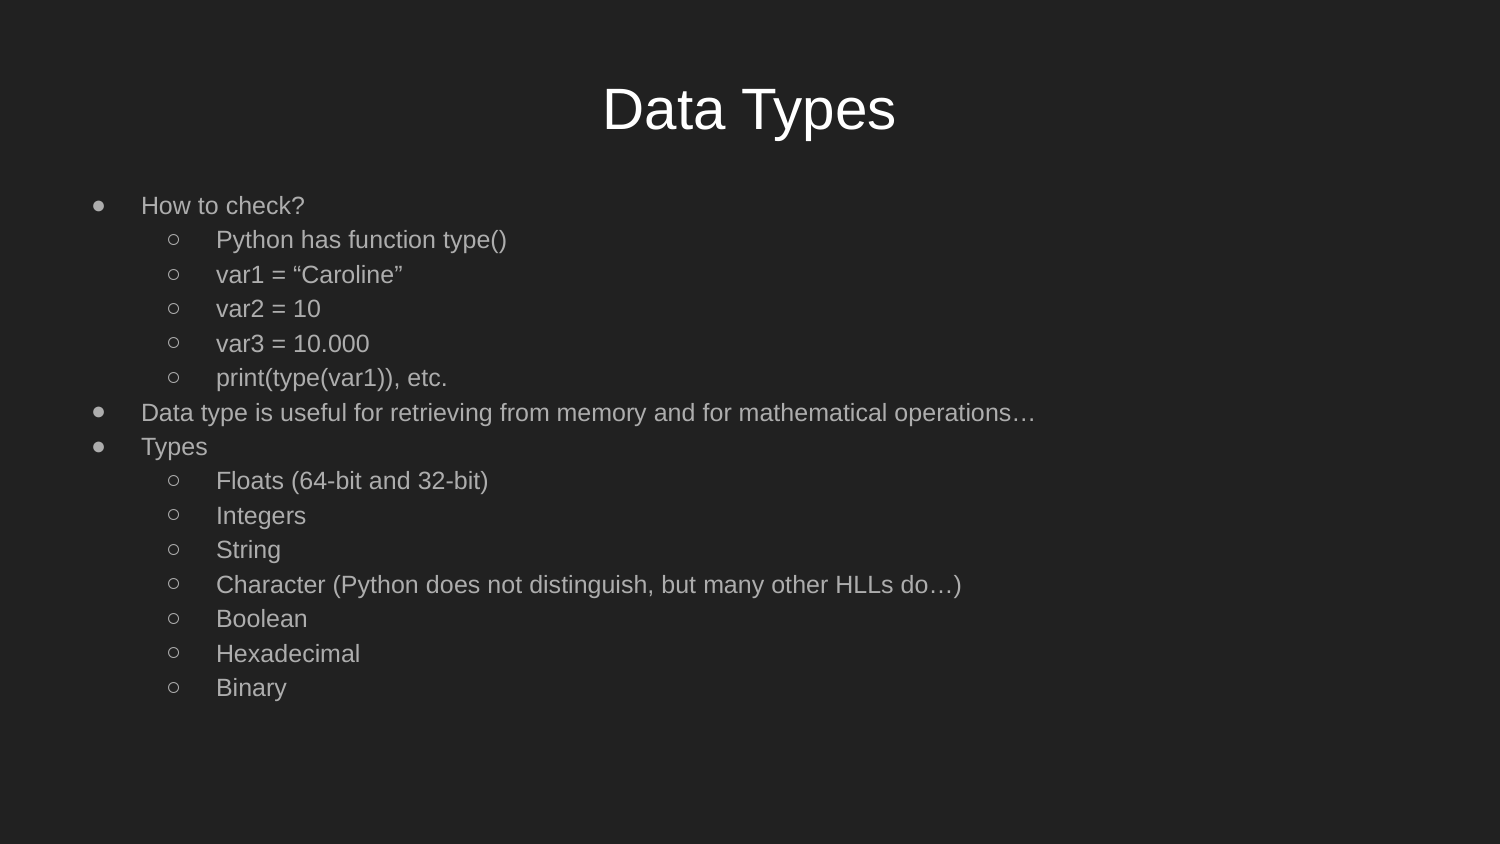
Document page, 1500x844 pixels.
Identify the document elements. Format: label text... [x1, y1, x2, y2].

list How to check? Python has function type() var1 = “Caroline” var2 = 10 var3 = 10.000 print(type(var1)), etc. Data type is useful for retrieving from memory and for mathematical operations… Types Floats (64-bit and 32-bit) Integers String Character (Python does not distinguish, but many other HLLs do…) Boolean Hexadecimal Binary [51, 170, 1449, 731]
title Data Types [51, 55, 1449, 150]
